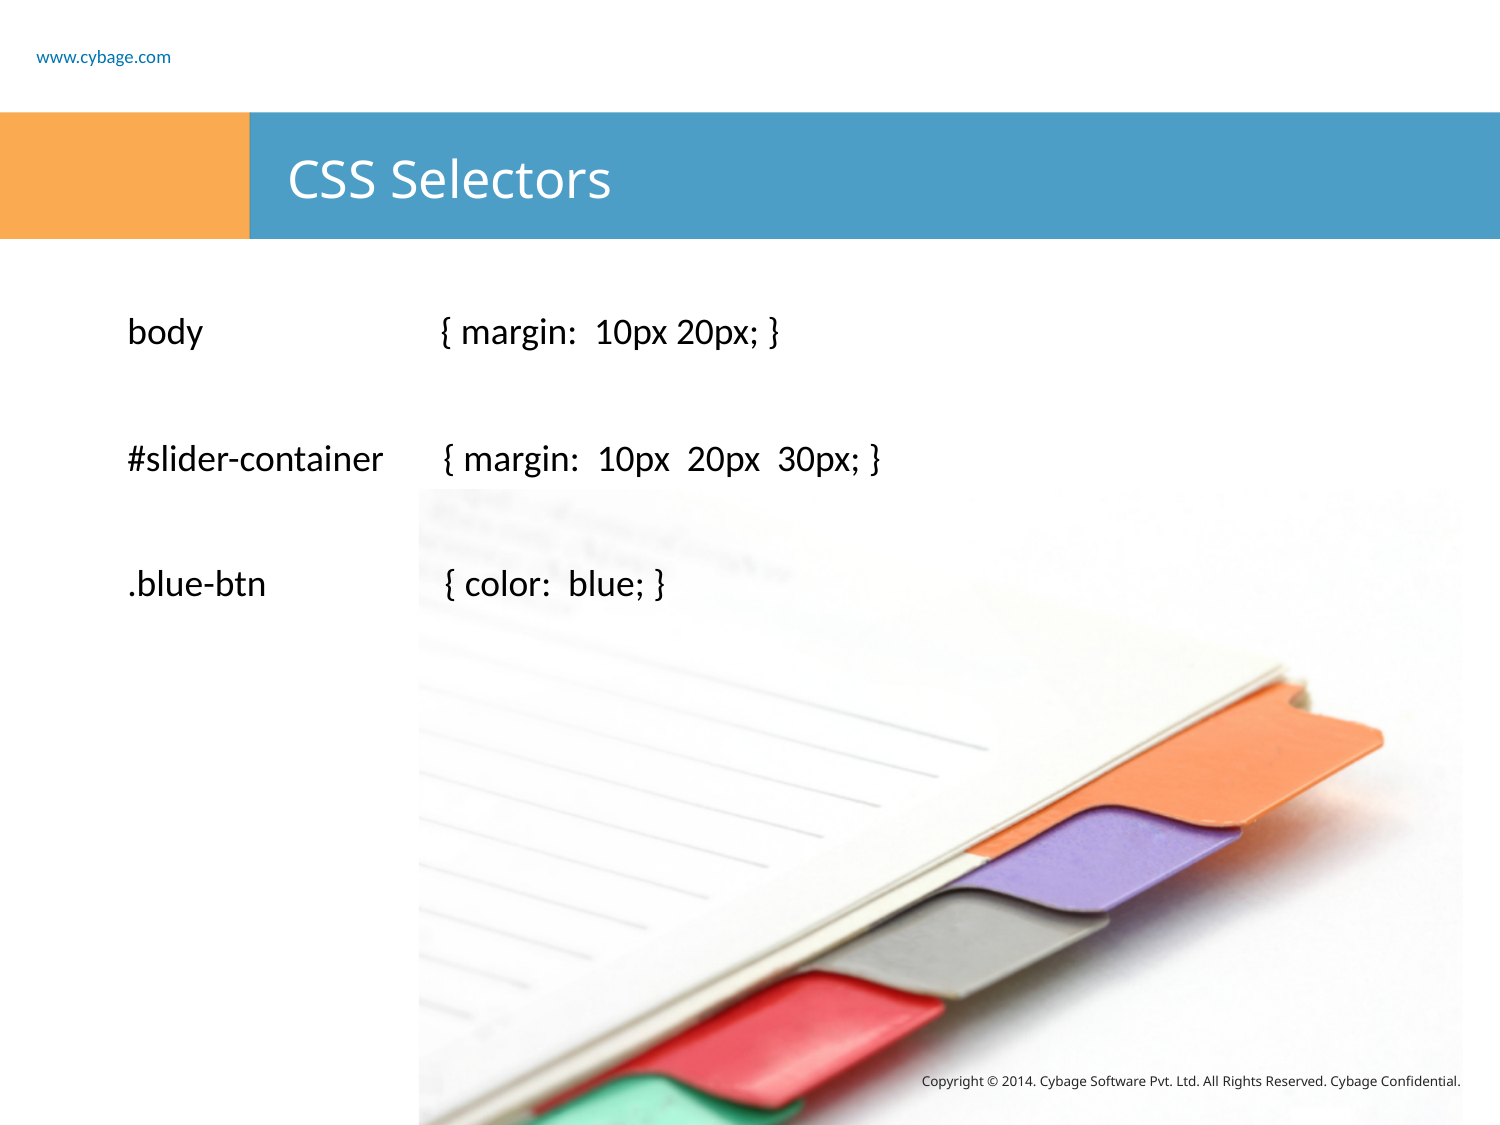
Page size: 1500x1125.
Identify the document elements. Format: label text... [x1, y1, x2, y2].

text_box body { margin: 10px 20px; } [112, 299, 925, 360]
picture [418, 489, 1463, 1125]
text_box .blue-btn { color: blue; } [112, 551, 925, 612]
title CSS Selectors [272, 131, 1463, 225]
text_box #slider-container { margin: 10px 20px 30px; } [112, 426, 925, 487]
